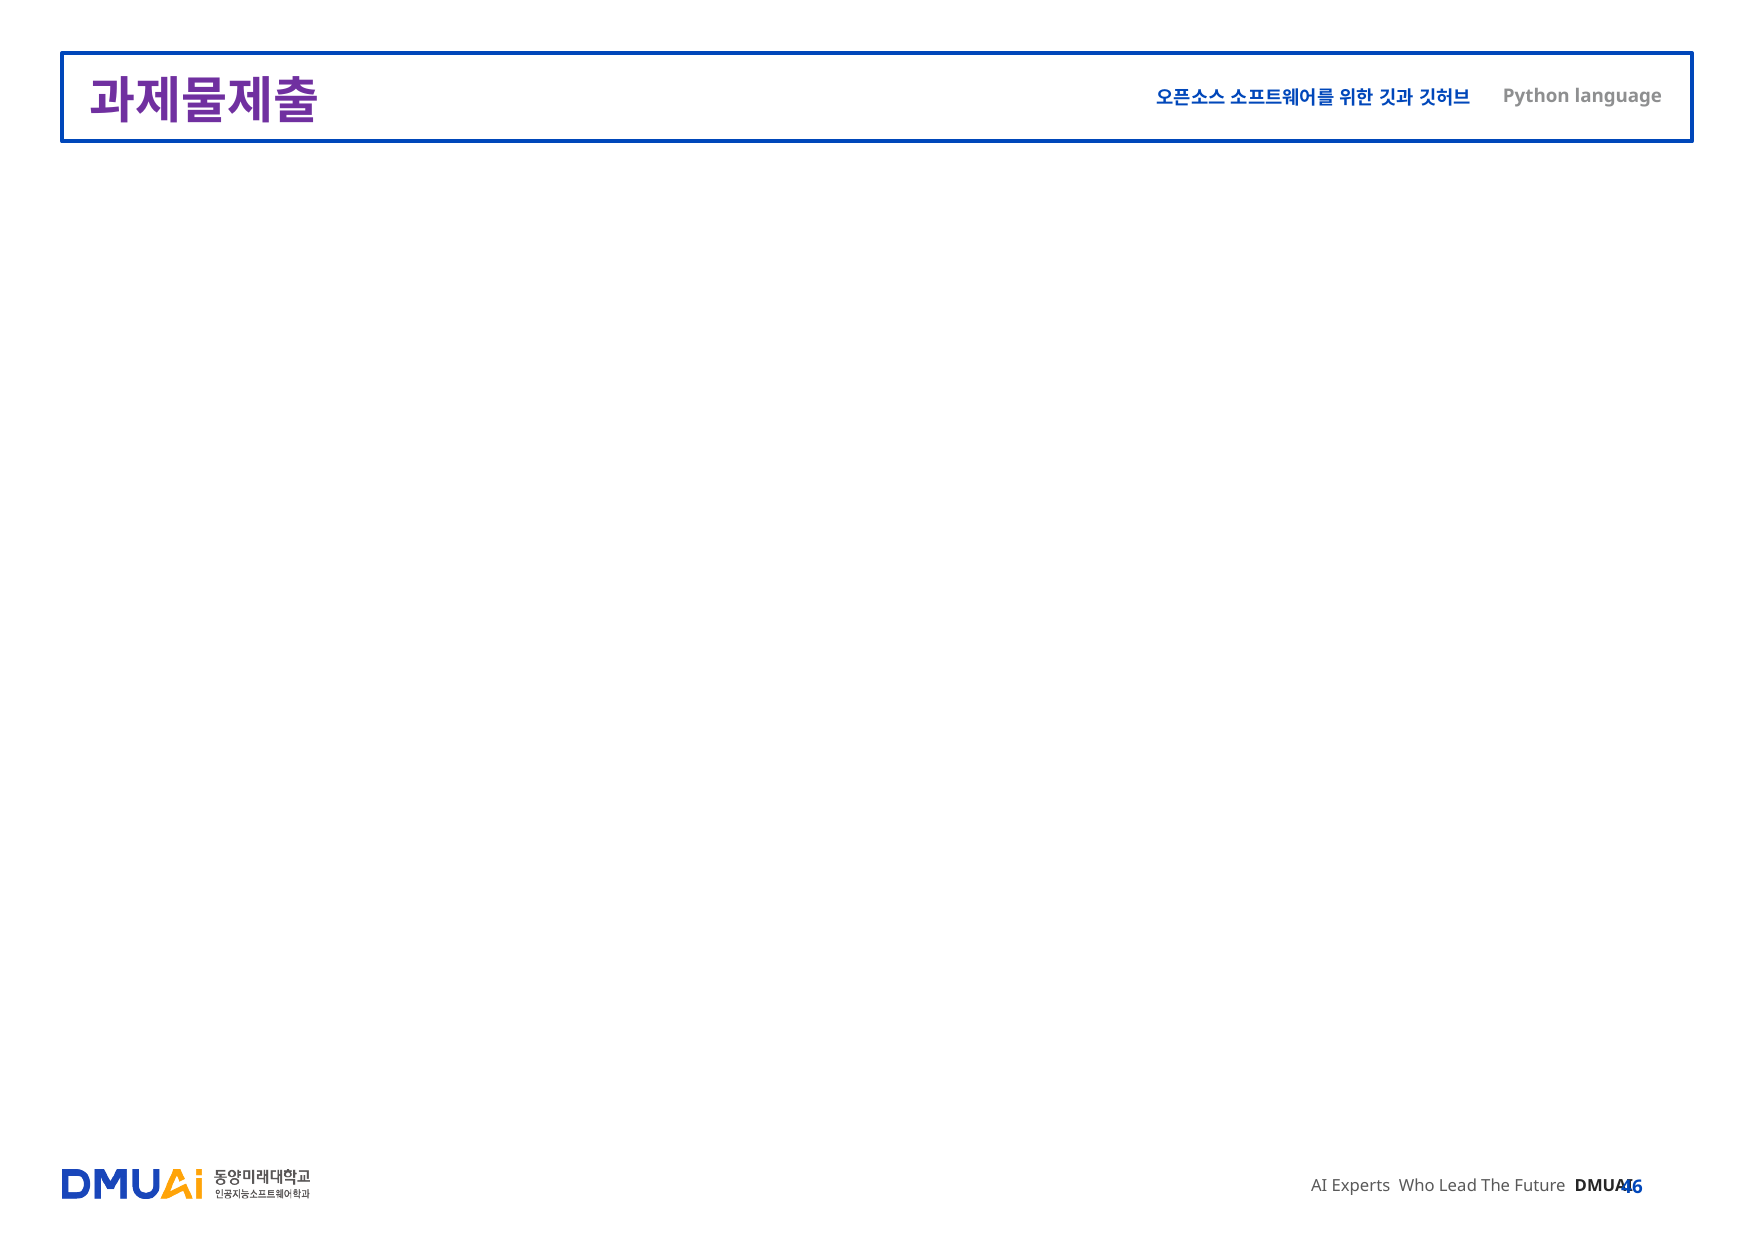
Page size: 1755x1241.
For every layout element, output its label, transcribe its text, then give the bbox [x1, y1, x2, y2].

title 과제물제출 [72, 69, 1055, 128]
picture [62, 1169, 310, 1199]
